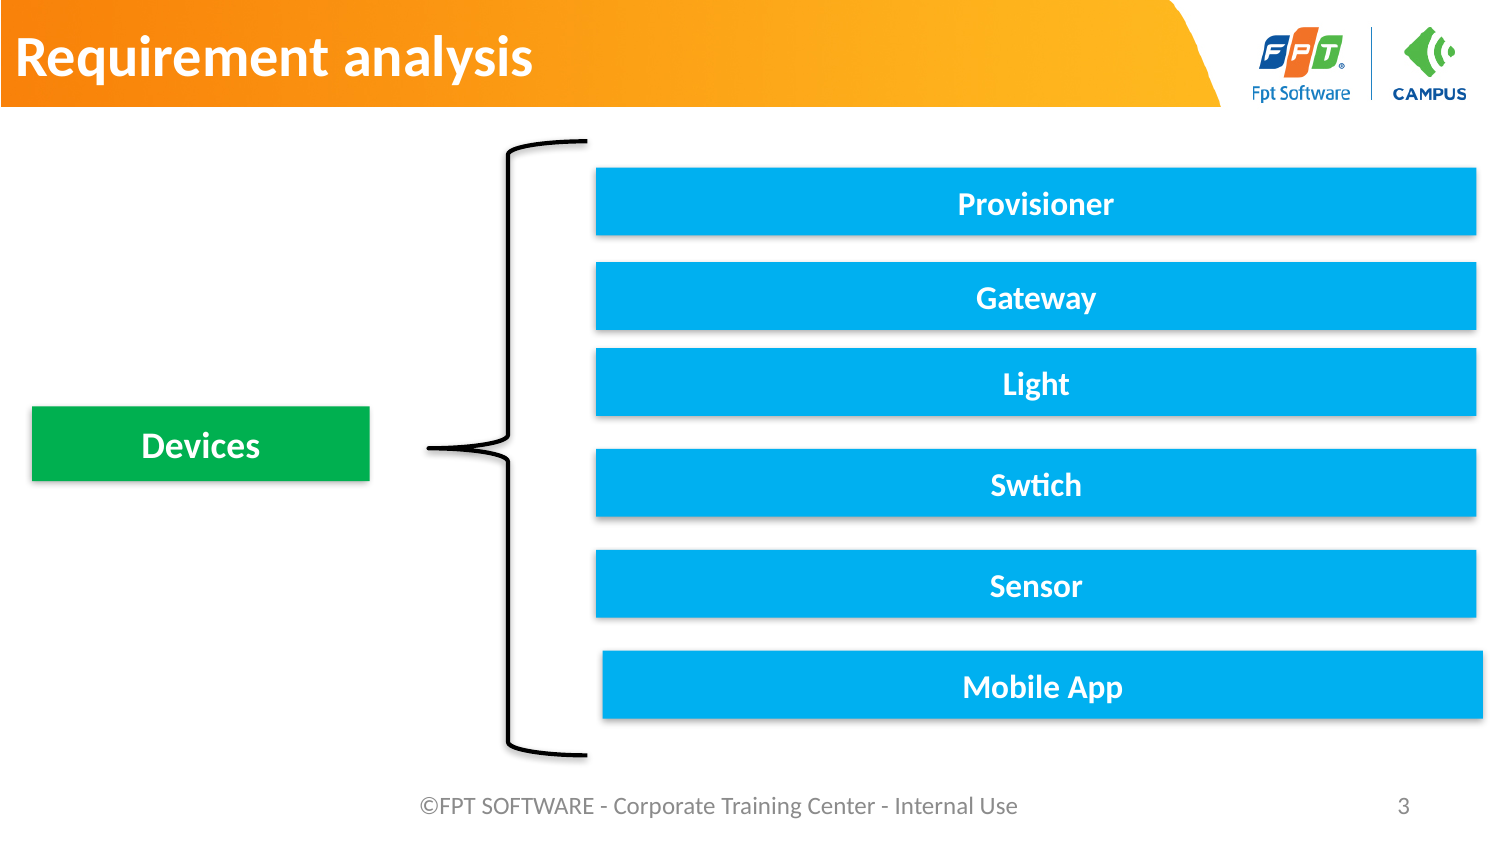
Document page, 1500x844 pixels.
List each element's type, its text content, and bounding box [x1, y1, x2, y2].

title Requirement analysis [0, 0, 1101, 106]
text_box Swtich [595, 448, 1477, 517]
text_box Gateway [595, 261, 1477, 331]
picture [1, 0, 1499, 844]
footer ©FPT SOFTWARE - Corporate Training Center - Internal Use [395, 782, 1043, 827]
text_box Mobile App [602, 650, 1484, 719]
text_box Provisioner [595, 167, 1477, 236]
text_box Devices [31, 406, 370, 482]
text_box Light [595, 347, 1477, 417]
slide_number 3 [1074, 782, 1425, 827]
text_box [426, 139, 588, 758]
text_box Sensor [595, 549, 1477, 618]
